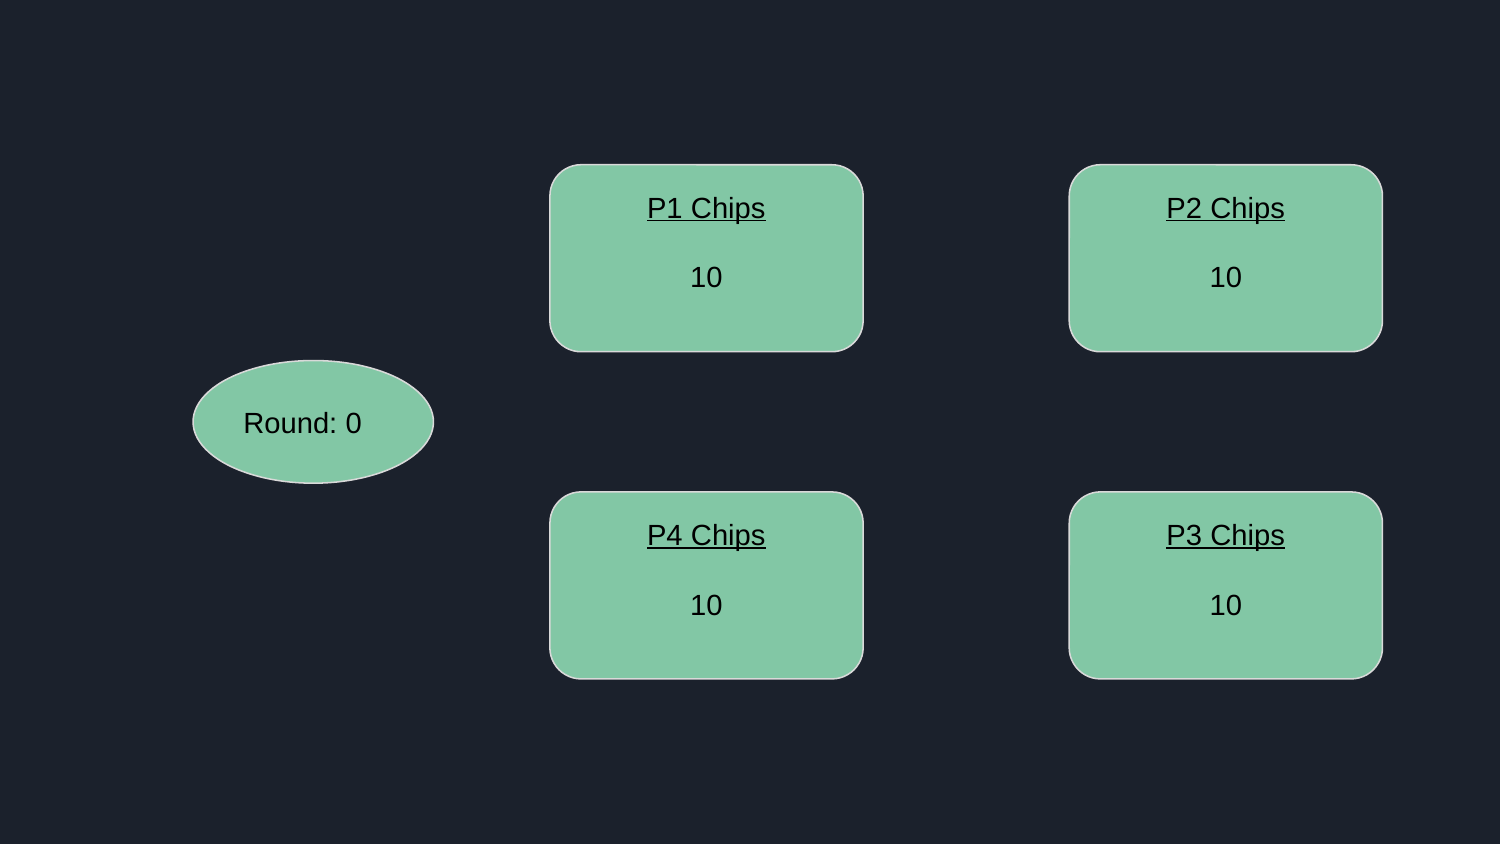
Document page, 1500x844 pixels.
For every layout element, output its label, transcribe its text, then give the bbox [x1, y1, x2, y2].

text_box P1 Chips 10 [549, 164, 864, 352]
text_box P3 Chips 10 [1069, 491, 1383, 679]
text_box P4 Chips 10 [549, 491, 864, 679]
text_box Round: 0 [193, 360, 434, 484]
text_box P2 Chips 10 [1069, 164, 1383, 352]
